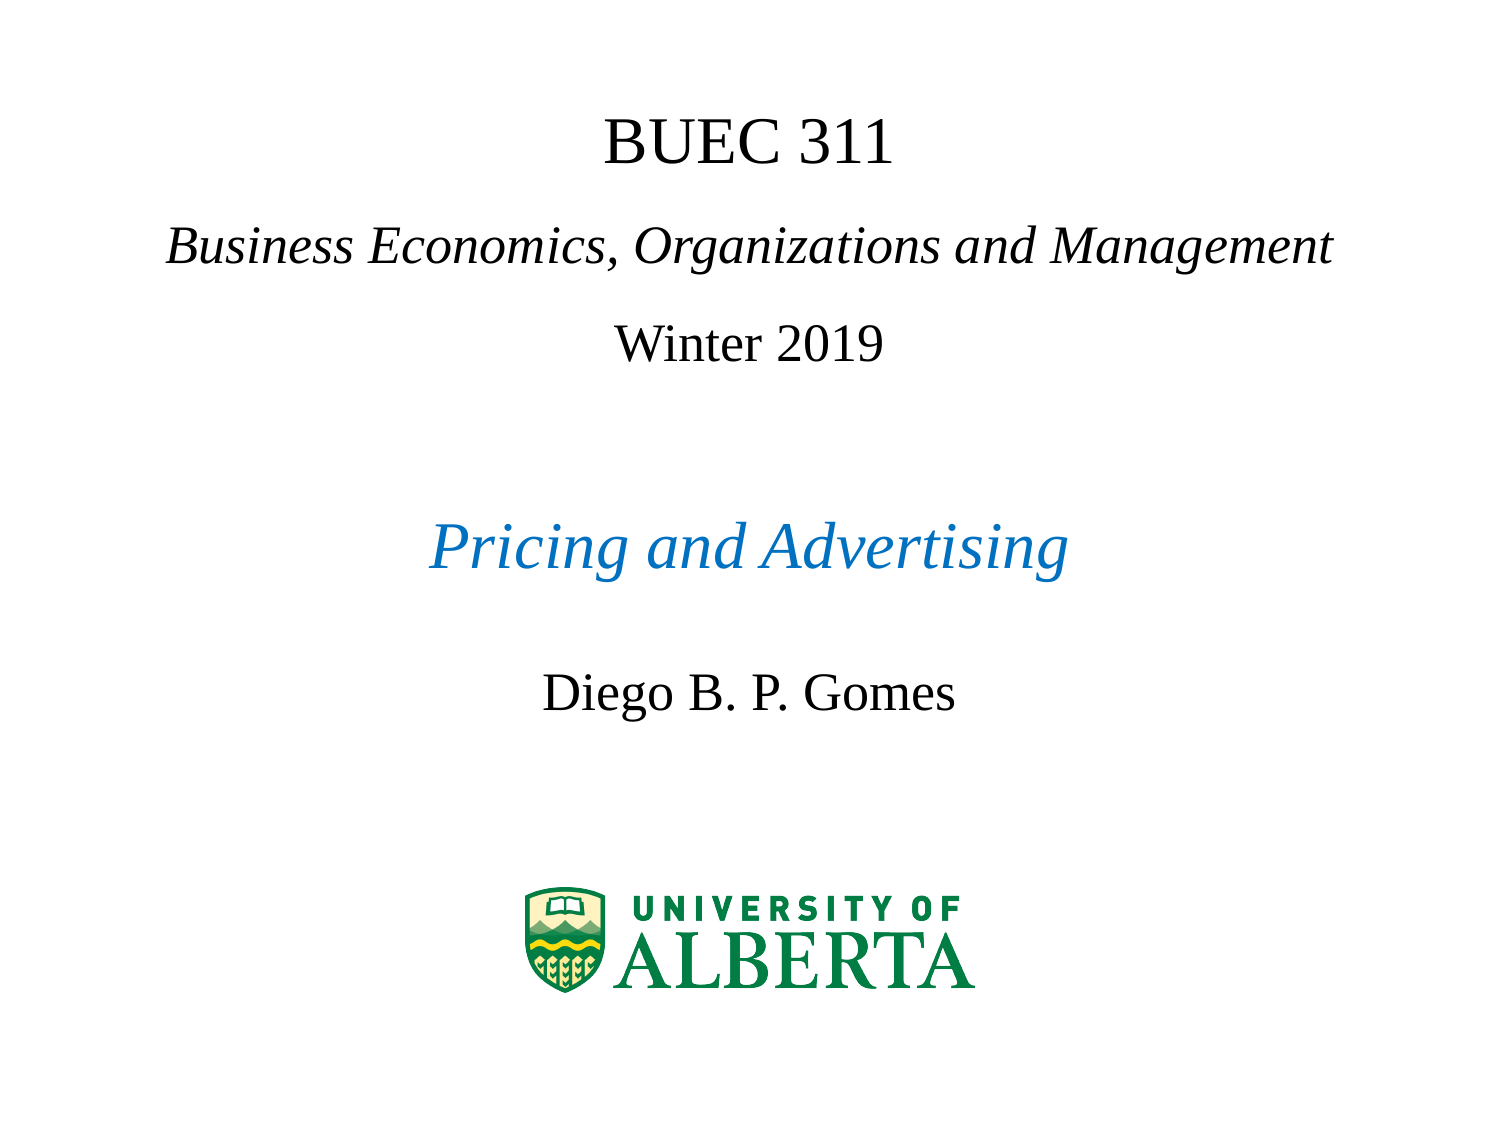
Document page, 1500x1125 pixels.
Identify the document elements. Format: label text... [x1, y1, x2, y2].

picture [524, 887, 976, 994]
text_box BUEC 311 Business Economics, Organizations and Management Winter 2019 Pricing and Advertising Diego B. P. Gomes [131, 50, 1369, 826]
